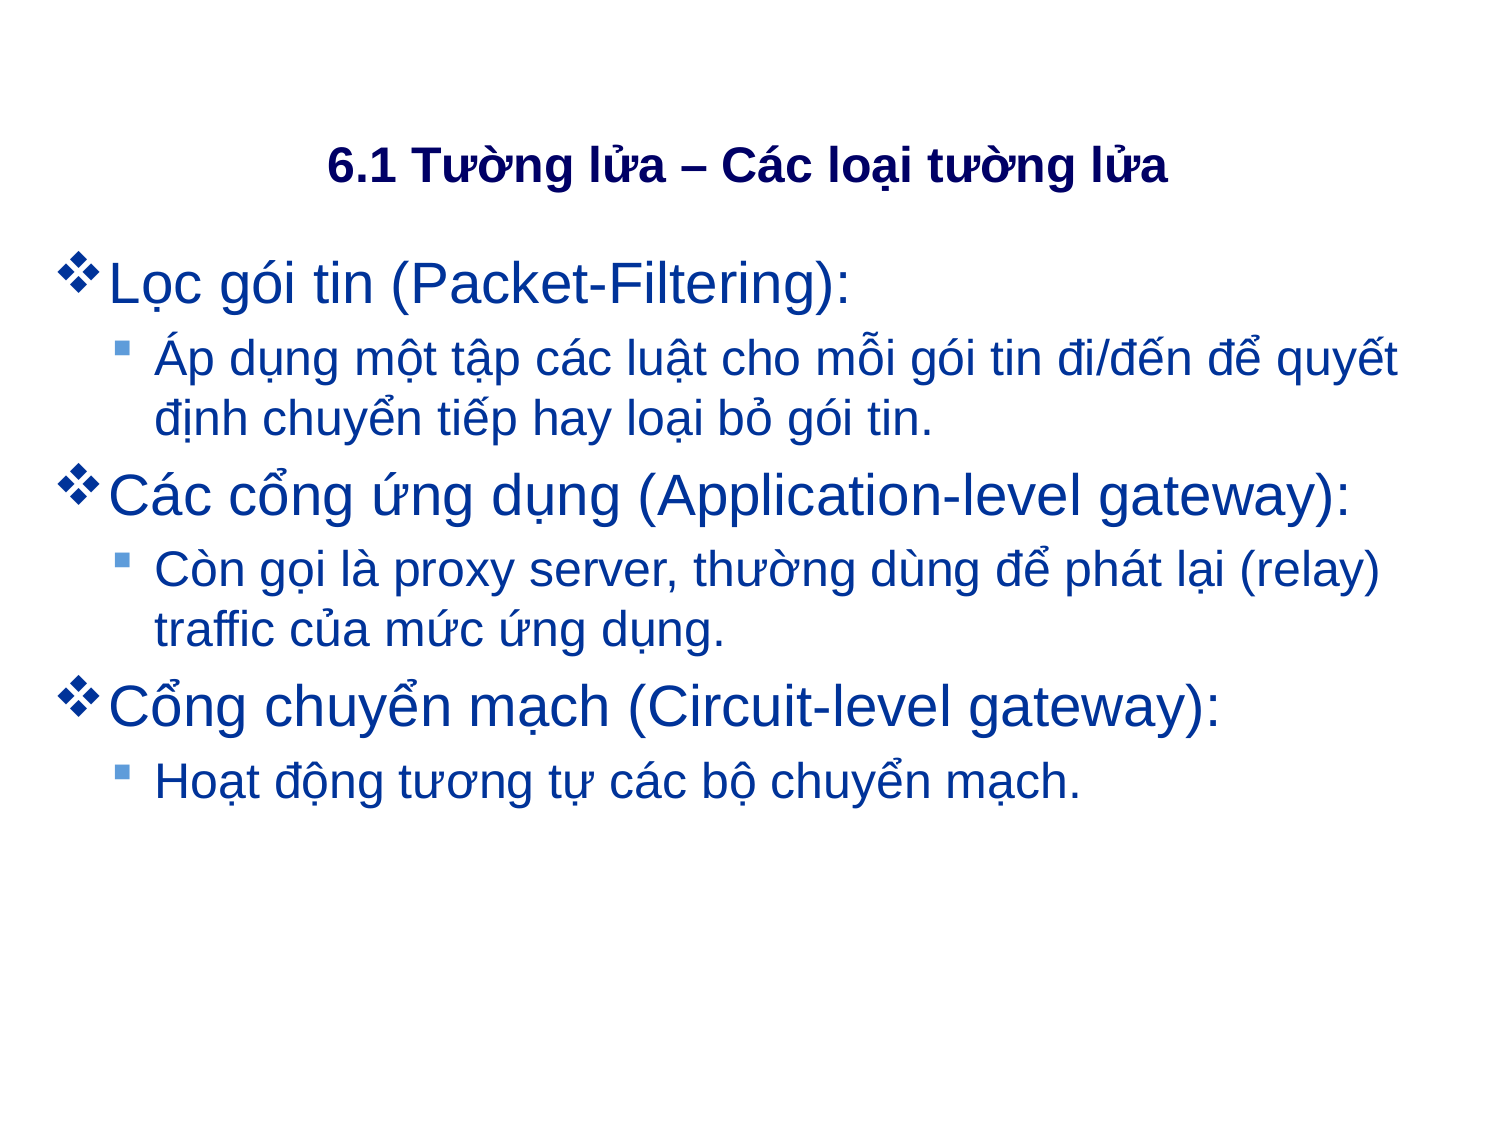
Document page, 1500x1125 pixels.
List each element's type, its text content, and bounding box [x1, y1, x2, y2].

title 6.1 Tường lửa – Các loại tường lửa [37, 125, 1474, 211]
list Lọc gói tin (Packet-Filtering): Áp dụng một tập các luật cho mỗi gói tin đi/đến để quyết định chuyển tiếp hay loại bỏ gói tin. Các cổng ứng dụng (Application-level gateway): Còn gọi là proxy server, thường dùng để phát lại (relay) traffic của mức ứng dụng. Cổng chuyển mạch (Circuit-level gateway): Hoạt động tương tự các bộ chuyển mạch. [37, 237, 1474, 1005]
